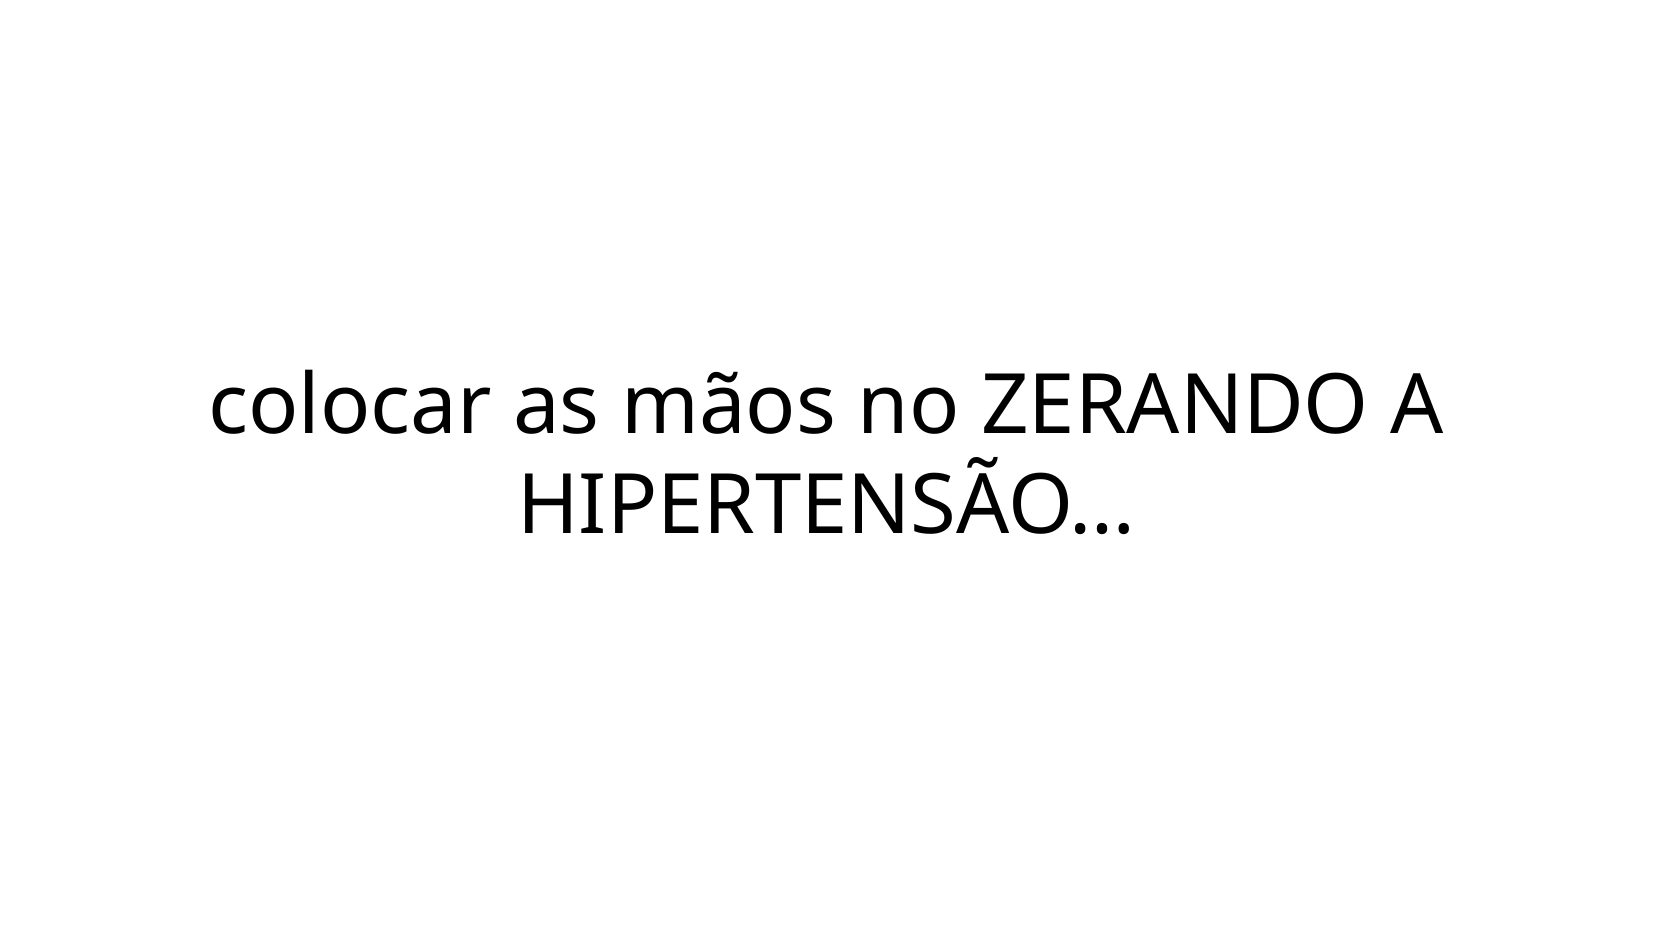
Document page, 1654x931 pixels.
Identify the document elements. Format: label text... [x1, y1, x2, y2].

text_box colocar as mãos no ZERANDO A HIPERTENSÃO… [46, 342, 1607, 558]
